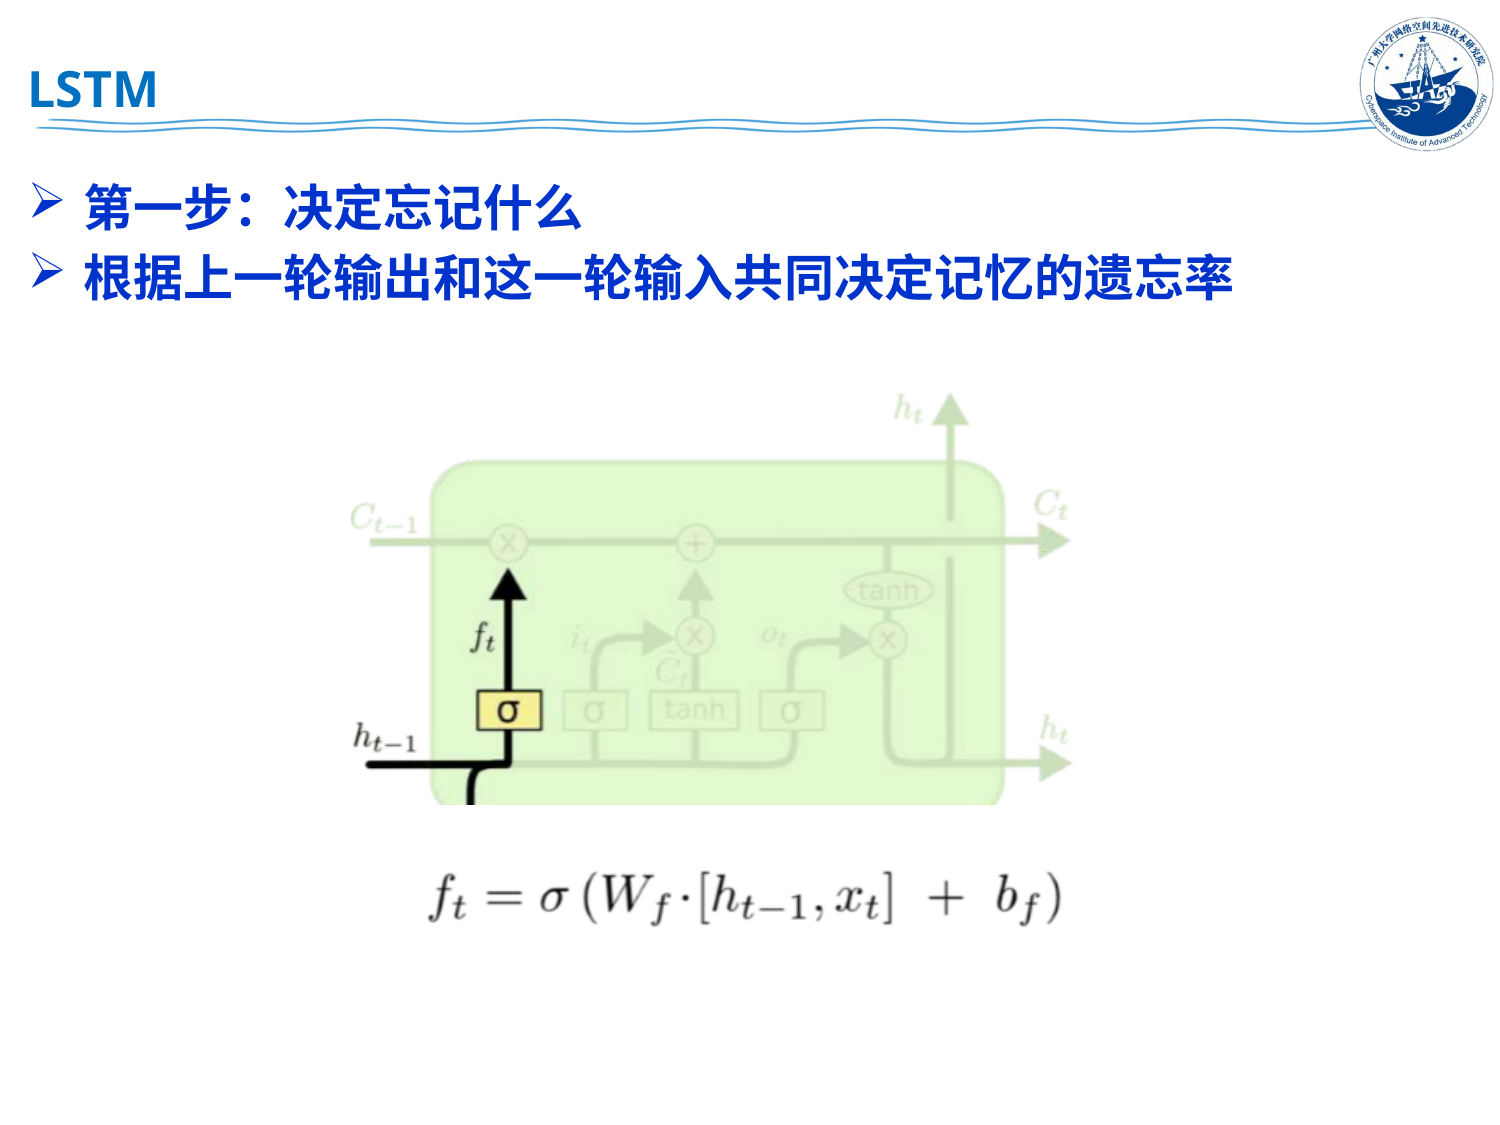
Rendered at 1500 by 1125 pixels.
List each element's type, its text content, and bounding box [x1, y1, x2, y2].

picture [1363, 8, 1500, 158]
title LSTM [12, 0, 1363, 168]
list 第一步：决定忘记什么 根据上一轮输出和这一轮输入共同决定记忆的遗忘率 [12, 168, 1454, 1018]
picture [350, 376, 1142, 973]
